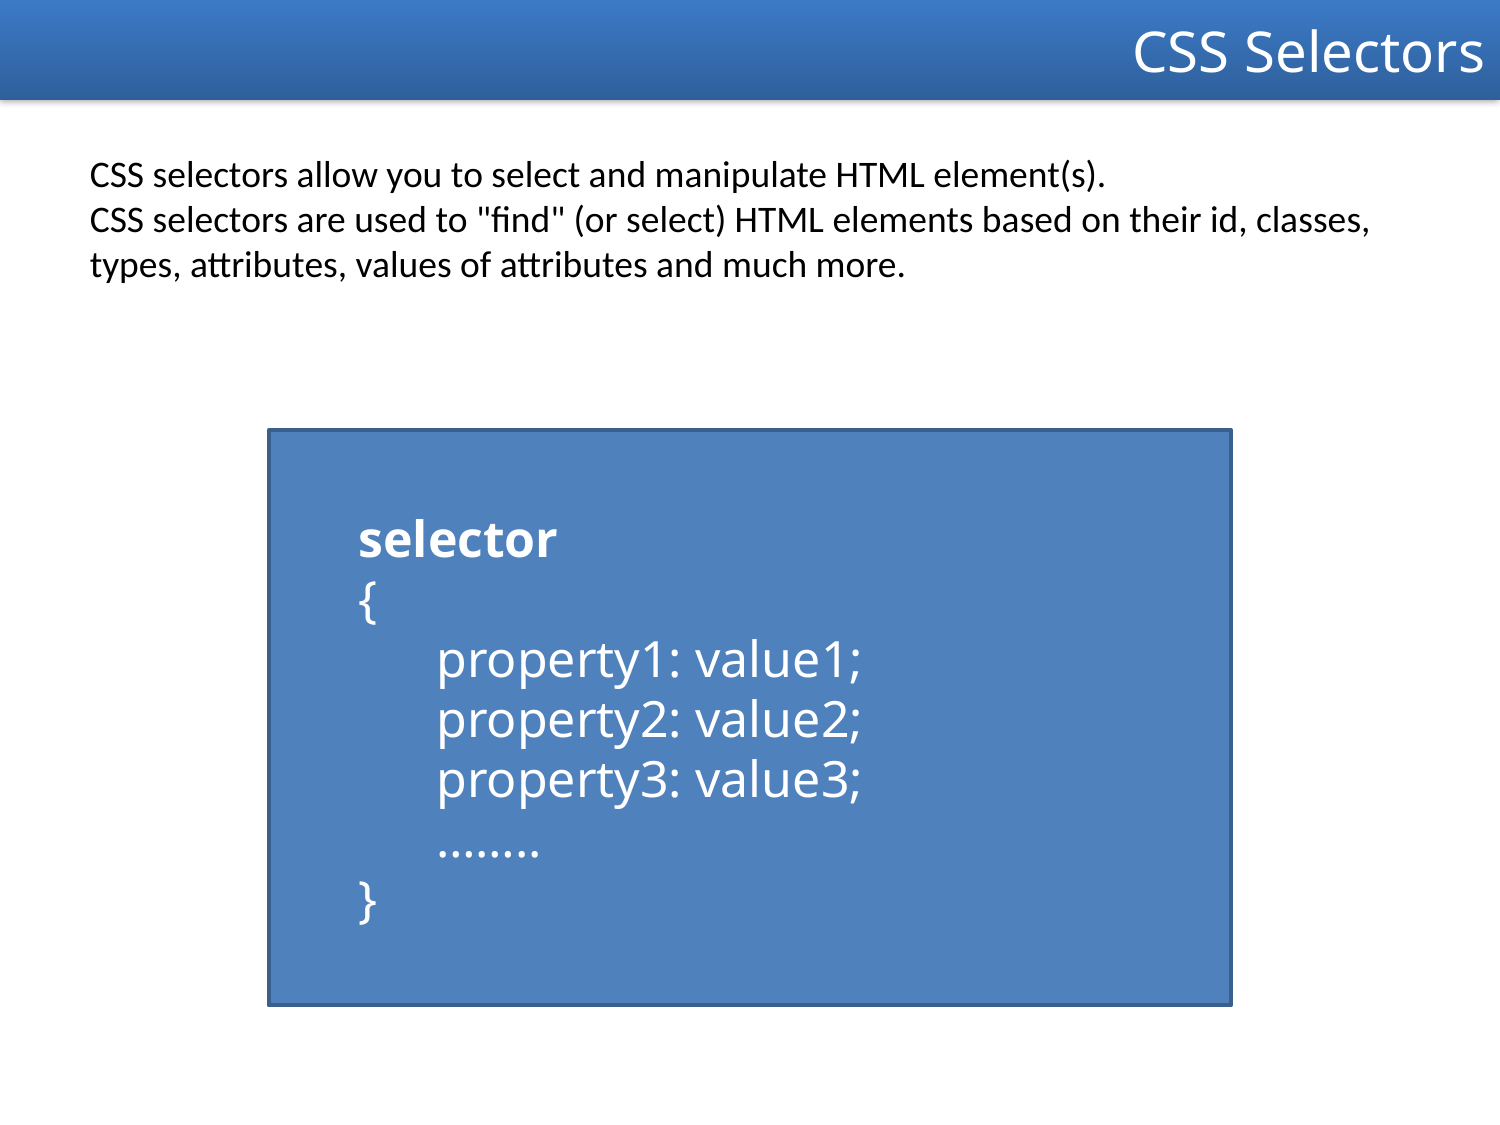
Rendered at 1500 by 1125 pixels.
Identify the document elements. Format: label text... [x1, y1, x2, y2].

text_box CSS Selectors [0, 0, 1500, 100]
text_box selector { property1: value1; property2: value2; property3: value3; …….. } [267, 428, 1233, 1007]
text_box CSS selectors allow you to select and manipulate HTML element(s). CSS selectors are used to "find" (or select) HTML elements based on their id, classes, types, attributes, values of attributes and much more. [75, 142, 1400, 383]
